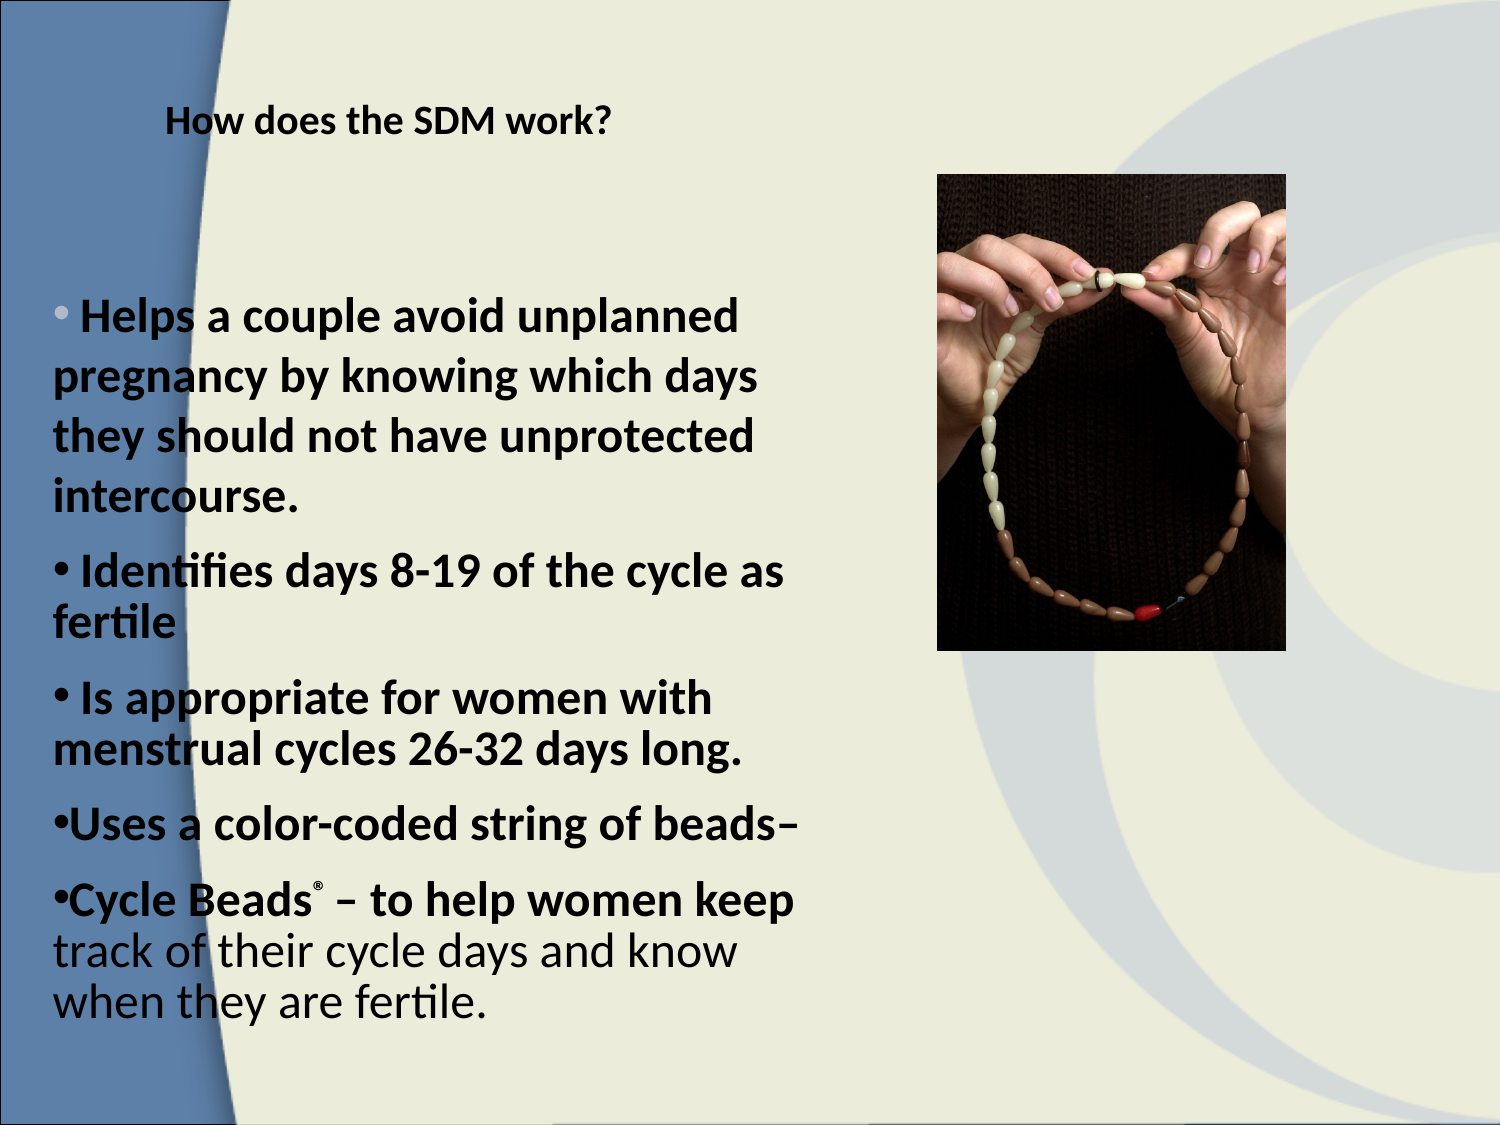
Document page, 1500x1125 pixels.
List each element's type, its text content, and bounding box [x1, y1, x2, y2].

text_box Helps a couple avoid unplanned pregnancy by knowing which days they should not have unprotected intercourse. Identifies days 8-19 of the cycle as fertile Is appropriate for women with menstrual cycles 26-32 days long. Uses a color-coded string of beads– Cycle Beads® – to help women keep track of their cycle days and know when they are fertile. [37, 274, 838, 1038]
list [937, 174, 1287, 651]
picture [56, 0, 1500, 1125]
title How does the SDM work? [150, 50, 1100, 150]
